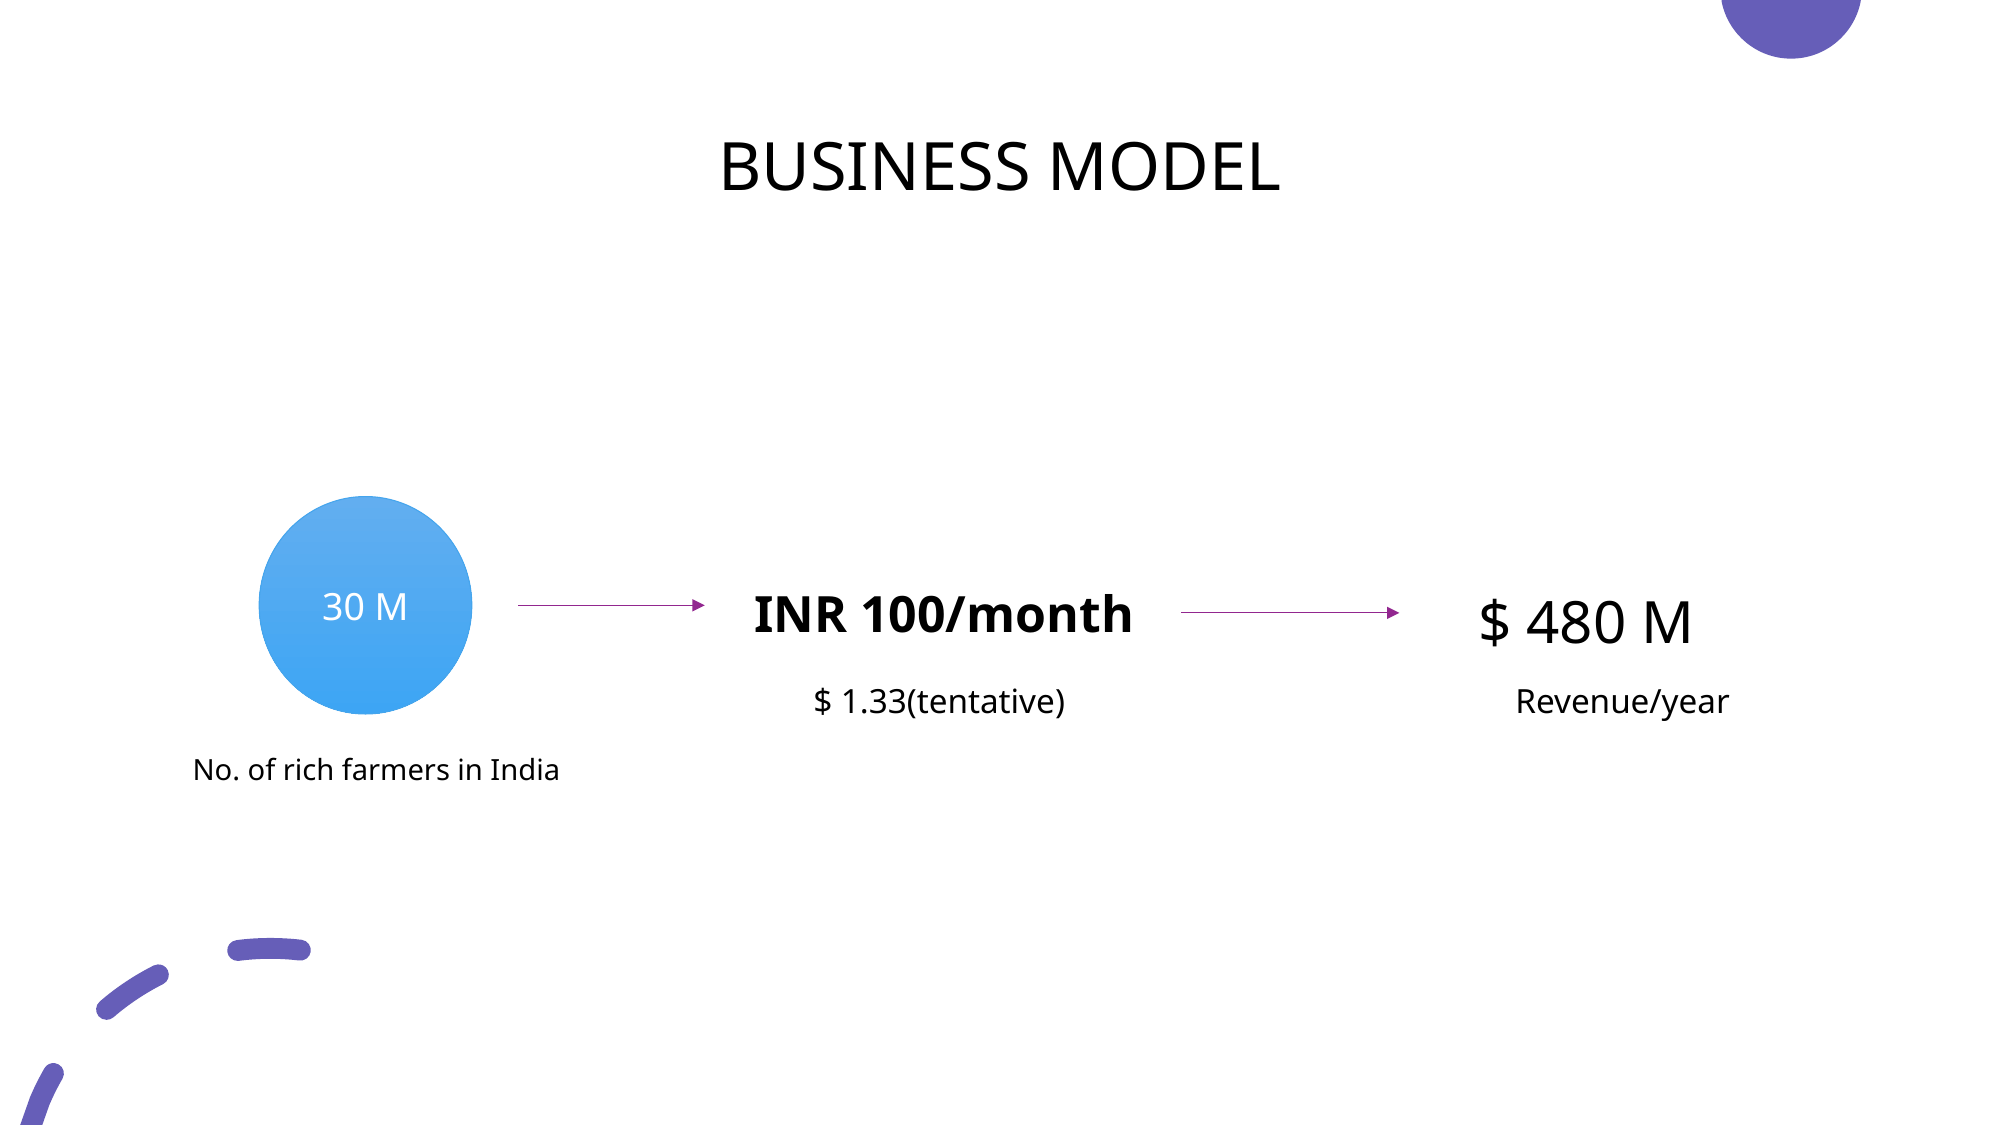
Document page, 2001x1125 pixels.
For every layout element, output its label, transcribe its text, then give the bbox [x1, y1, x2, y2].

text_box $ 480 M [1463, 577, 1761, 663]
text_box $ 1.33(tentative) [798, 672, 1137, 728]
text_box 30 M [258, 496, 473, 715]
text_box INR 100/month [739, 574, 1149, 650]
list [137, 299, 1863, 933]
text_box Revenue/year [1500, 672, 1813, 728]
text_box No. of rich farmers in India [177, 743, 595, 794]
title BUSINESS MODEL [137, 59, 1863, 278]
